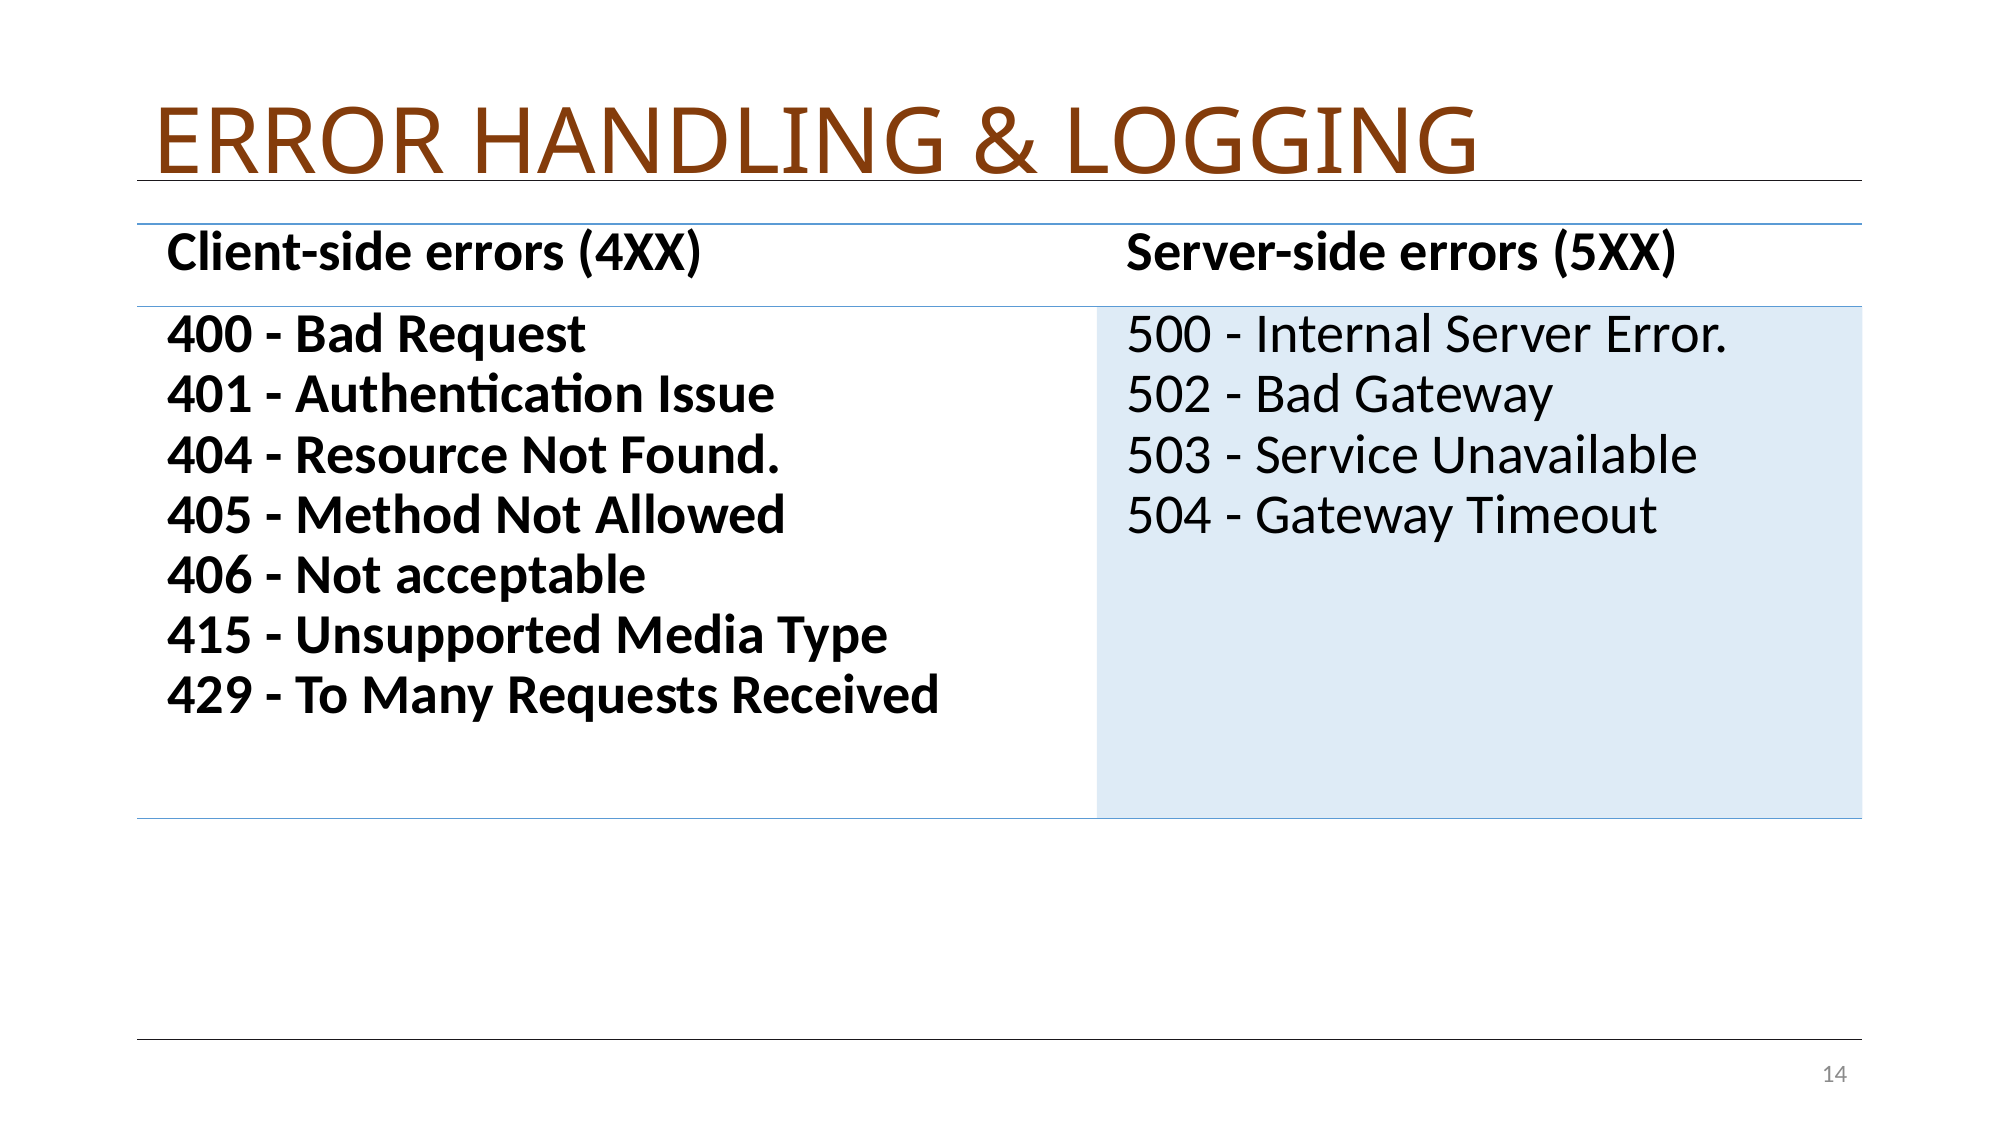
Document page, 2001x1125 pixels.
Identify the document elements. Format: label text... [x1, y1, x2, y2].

table_header Client-side errors (4XX) [137, 225, 1097, 306]
slide_number 14 [1412, 1042, 1863, 1103]
table_cell 500 - Internal Server Error. 502 - Bad Gateway 503 - Service Unavailable 504 - Gateway Timeout [1097, 307, 1862, 818]
title ERROR HANDLING & LOGGING [137, 47, 1863, 201]
table_cell 400 - Bad Request 401 - Authentication Issue 404 - Resource Not Found. 405 - Method Not Allowed 406 - Not acceptable 415 - Unsupported Media Type 429 - To Many Requests Received [137, 307, 1097, 818]
table_header Server-side errors (5XX) [1097, 225, 1862, 306]
